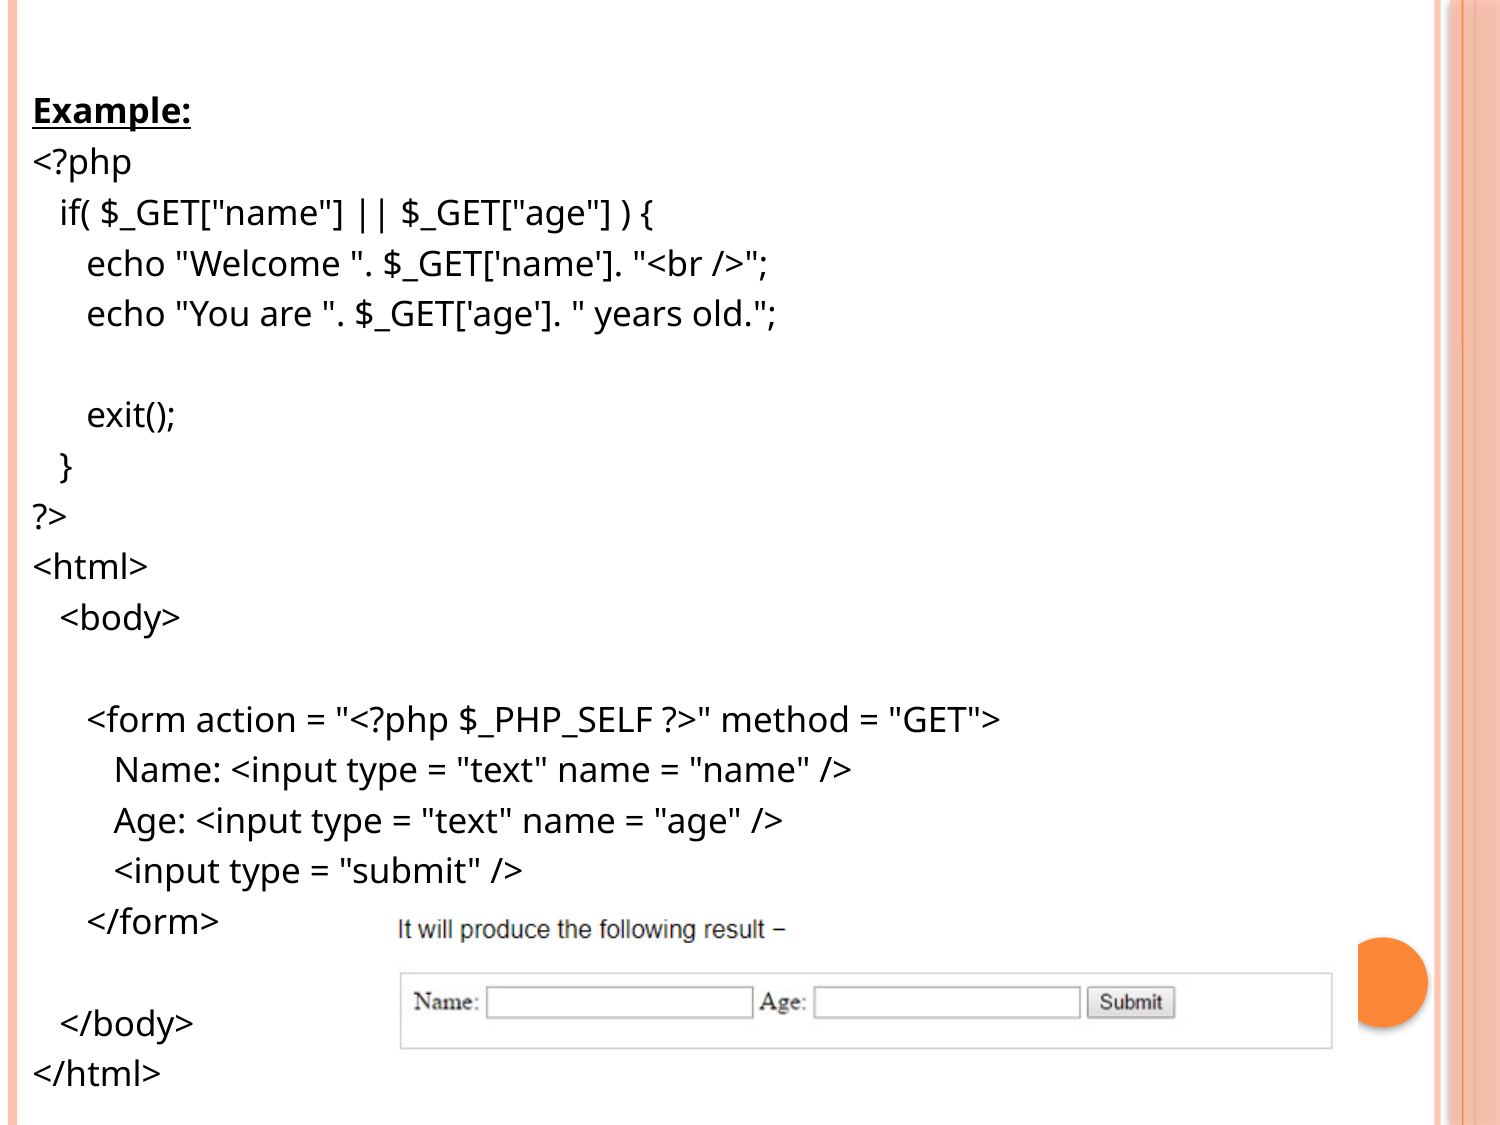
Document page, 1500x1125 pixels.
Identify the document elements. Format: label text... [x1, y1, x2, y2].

picture [383, 892, 1358, 1077]
list Example: <?php if( $_GET["name"] || $_GET["age"] ) { echo "Welcome ". $_GET['name']. "<br />"; echo "You are ". $_GET['age']. " years old."; exit(); } ?> <html> <body> <form action = "<?php $_PHP_SELF ?>" method = "GET"> Name: <input type = "text" name = "name" /> Age: <input type = "text" name = "age" /> <input type = "submit" /> </form> </body> </html> [17, 30, 1471, 1106]
